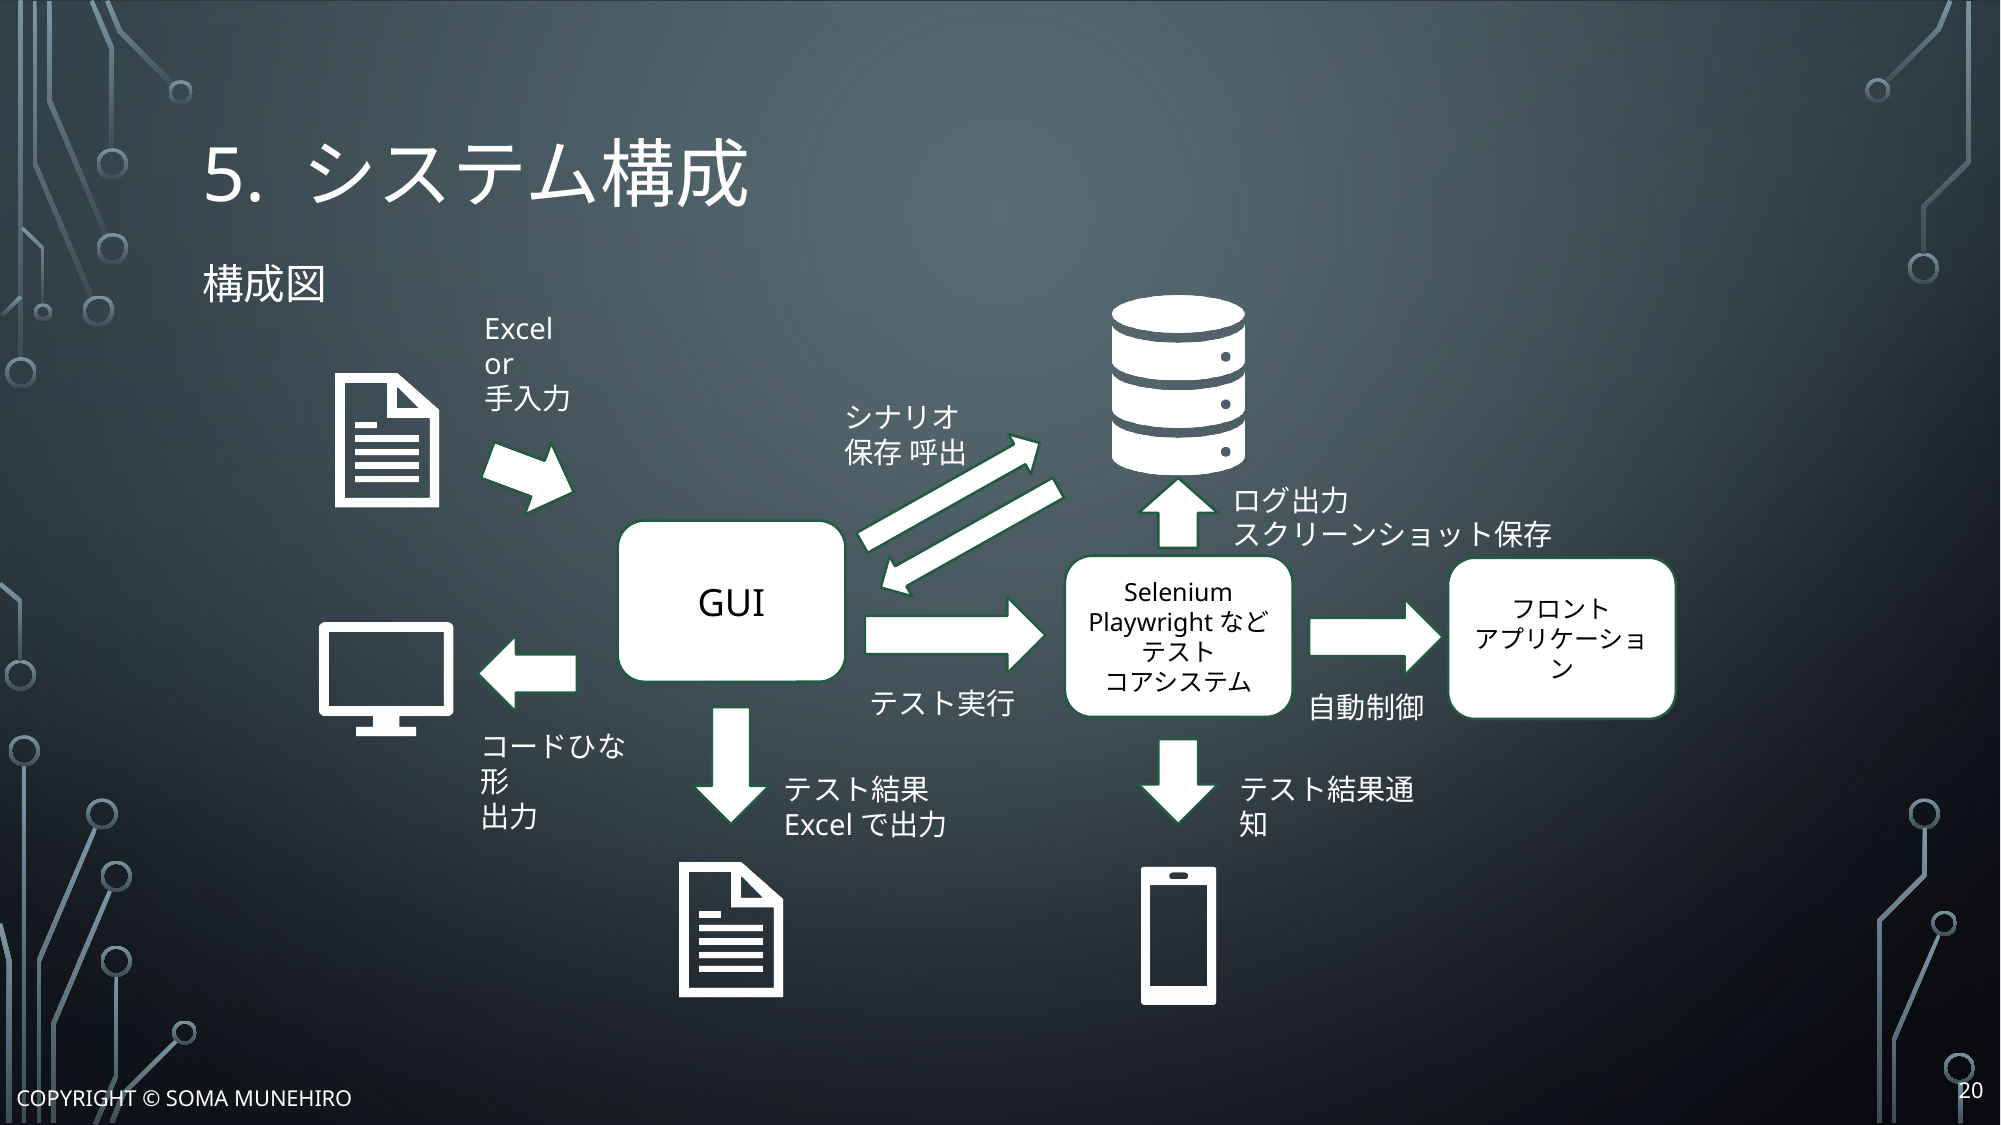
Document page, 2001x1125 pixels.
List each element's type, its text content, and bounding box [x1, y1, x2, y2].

text_box [879, 476, 1065, 598]
text_box [1137, 737, 1220, 826]
text_box GUI [616, 519, 847, 684]
picture [1064, 271, 1292, 499]
text_box [855, 477, 1006, 555]
text_box [863, 595, 1047, 675]
text_box フロント アプリケーション [1446, 560, 1678, 721]
picture [649, 848, 812, 1011]
text_box [1307, 597, 1444, 677]
text_box [1030, 438, 1041, 476]
text_box [691, 705, 769, 826]
text_box テスト結果通知 [1224, 764, 1453, 849]
text_box ログ出力 スクリーンショット保存 [1218, 474, 1676, 560]
footer Copyright © Soma Munehiro [1, 1068, 1025, 1125]
text_box Excel or 手入力 [469, 302, 603, 423]
text_box テスト結果 Excelで出力 [769, 763, 970, 849]
slide_number 19 [1871, 1061, 1999, 1122]
text_box シナリオ 保存 呼出 [829, 391, 1030, 477]
text_box [476, 633, 579, 713]
text_box コードひな形 出力 [465, 721, 668, 841]
picture [1102, 859, 1254, 1011]
text_box Selenium Playwrightなど テスト コアシステム [1063, 554, 1295, 719]
picture [306, 359, 469, 522]
text_box [1137, 499, 1218, 550]
text_box 自動制御 [1292, 681, 1493, 732]
text_box [479, 440, 576, 516]
picture [305, 598, 468, 761]
text_box テスト実行 [855, 678, 1056, 728]
title 5. システム構成 構成図 [187, 101, 1813, 344]
